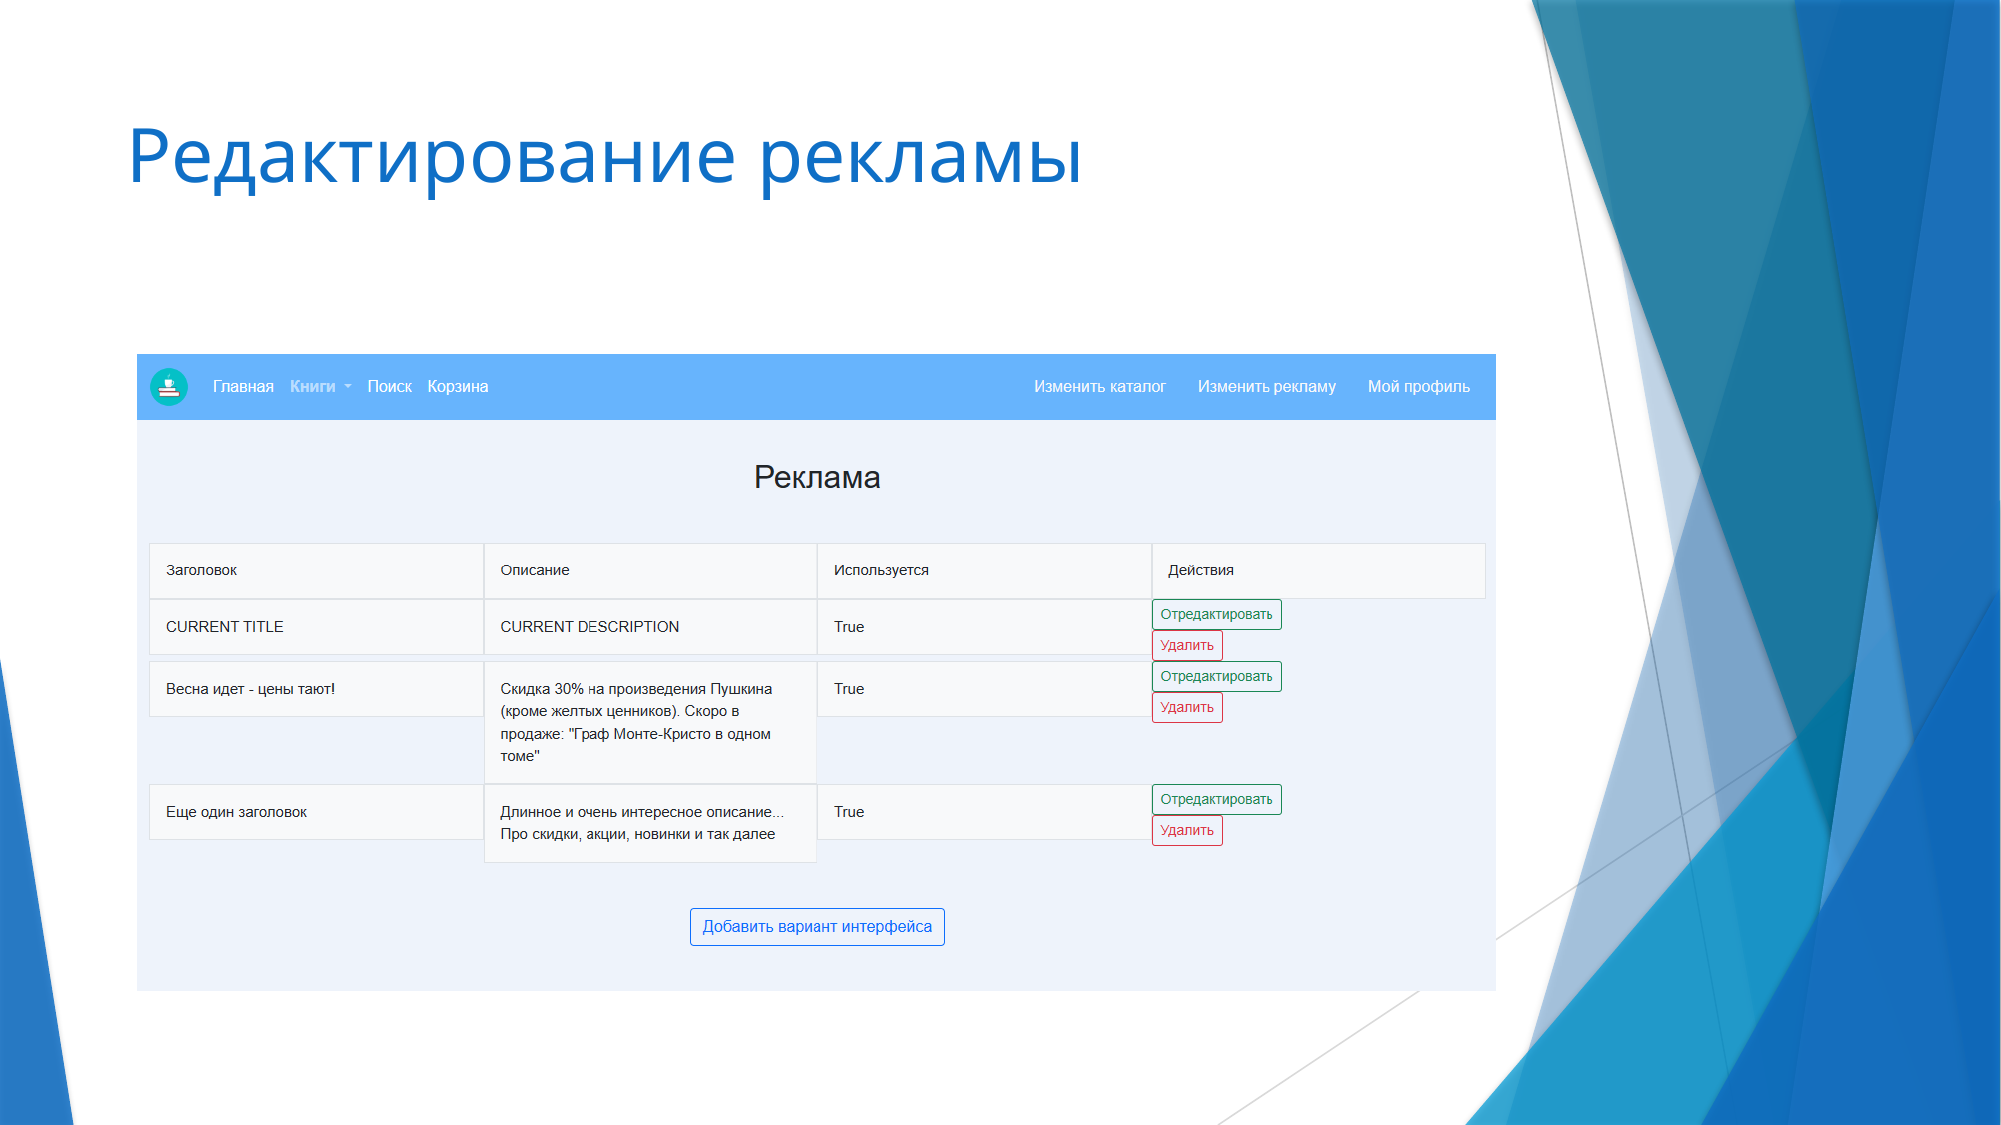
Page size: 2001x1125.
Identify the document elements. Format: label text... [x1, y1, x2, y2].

title Редактирование рекламы [111, 99, 1522, 317]
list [136, 353, 1496, 992]
